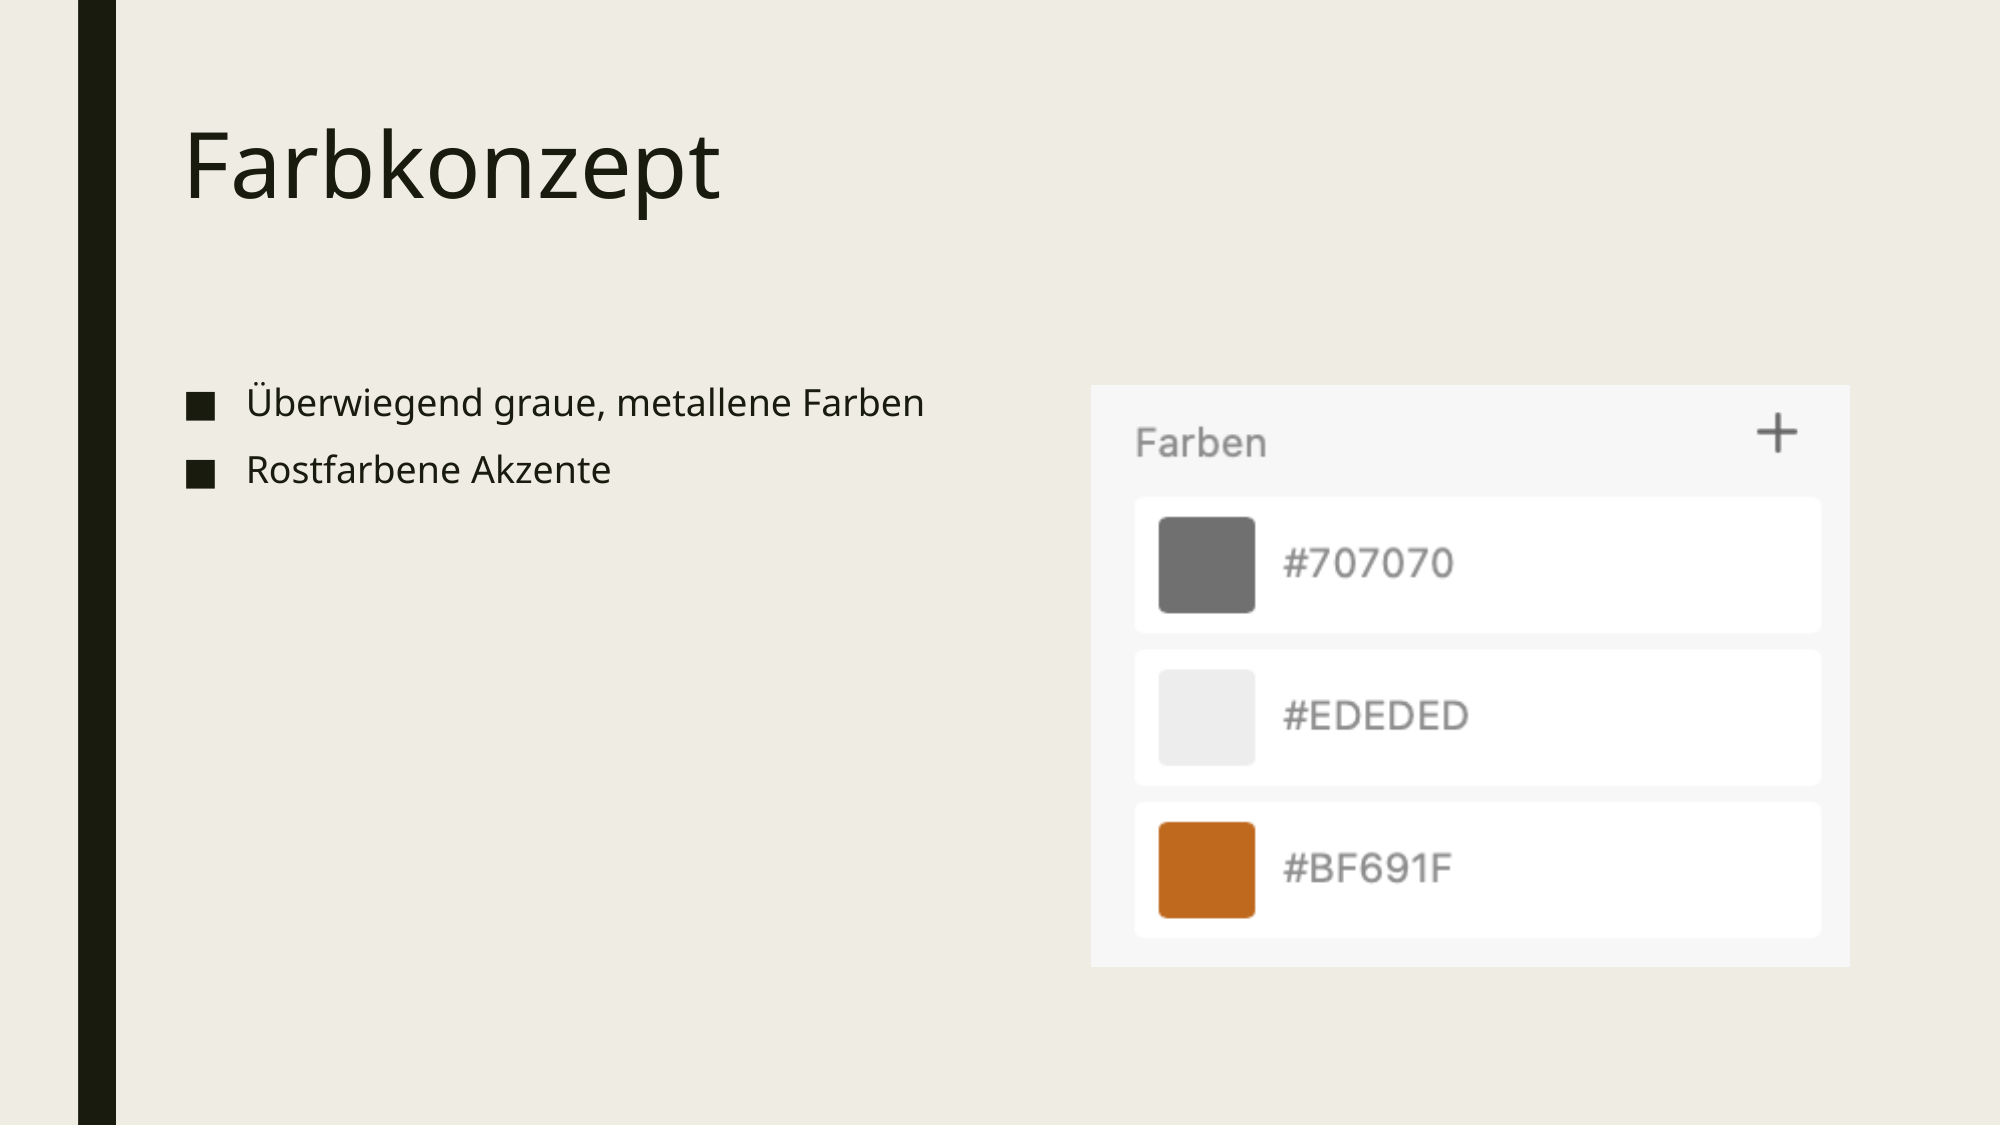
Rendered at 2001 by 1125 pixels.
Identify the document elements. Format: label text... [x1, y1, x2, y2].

picture [1091, 385, 1850, 967]
list Überwiegend graue, metallene Farben Rostfarbene Akzente [167, 375, 1000, 963]
text_box [76, 0, 119, 1125]
title Farbkonzept [167, 112, 1890, 357]
